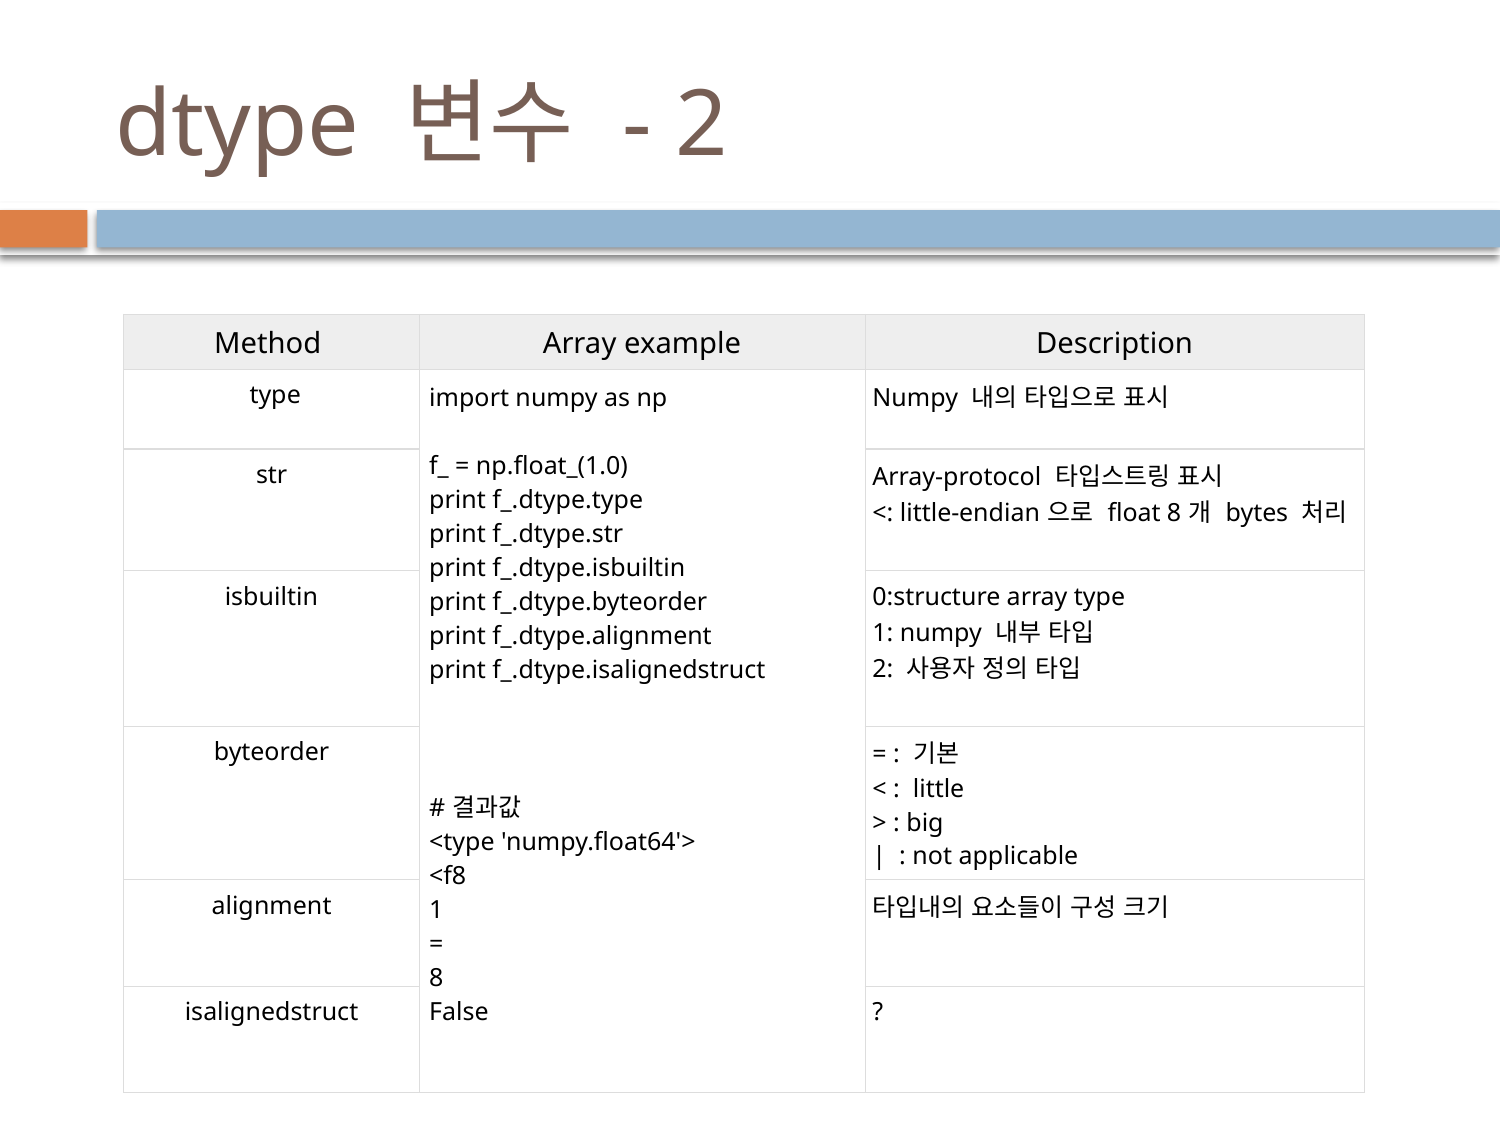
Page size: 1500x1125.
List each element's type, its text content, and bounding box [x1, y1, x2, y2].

table_cell import numpy as np f_ = np.float_(1.0) print f_.dtype.type print f_.dtype.str print f_.dtype.isbuiltin print f_.dtype.byteorder print f_.dtype.alignment print f_.dtype.isalignedstruct #결과값 <type 'numpy.float64'> <f8 1 = 8 False [420, 370, 865, 1092]
table_cell Numpy 내의 타입으로 표시 [866, 370, 1364, 448]
title dtype 변수 - 2 [100, 37, 1438, 200]
table_cell isbuiltin [124, 571, 419, 726]
table_cell type [124, 370, 419, 448]
table_header Array example [420, 315, 865, 369]
table_cell isalignedstruct [124, 987, 419, 1092]
table_cell alignment [124, 880, 419, 986]
table_cell str [124, 450, 419, 570]
table_cell = : 기본 < : little > : big | : not applicable [866, 727, 1364, 879]
table_cell ? [866, 987, 1364, 1092]
table_header Method [124, 315, 419, 369]
table_cell 타입내의 요소들이 구성 크기 [866, 880, 1364, 986]
table_header Description [866, 315, 1364, 369]
table_cell 0:structure array type 1: numpy 내부 타입 2: 사용자 정의 타입 [866, 571, 1364, 726]
table_cell Array-protocol 타입스트링 표시 <: little-endian으로 float 8개 bytes 처리 [866, 450, 1364, 570]
table_cell byteorder [124, 727, 419, 879]
